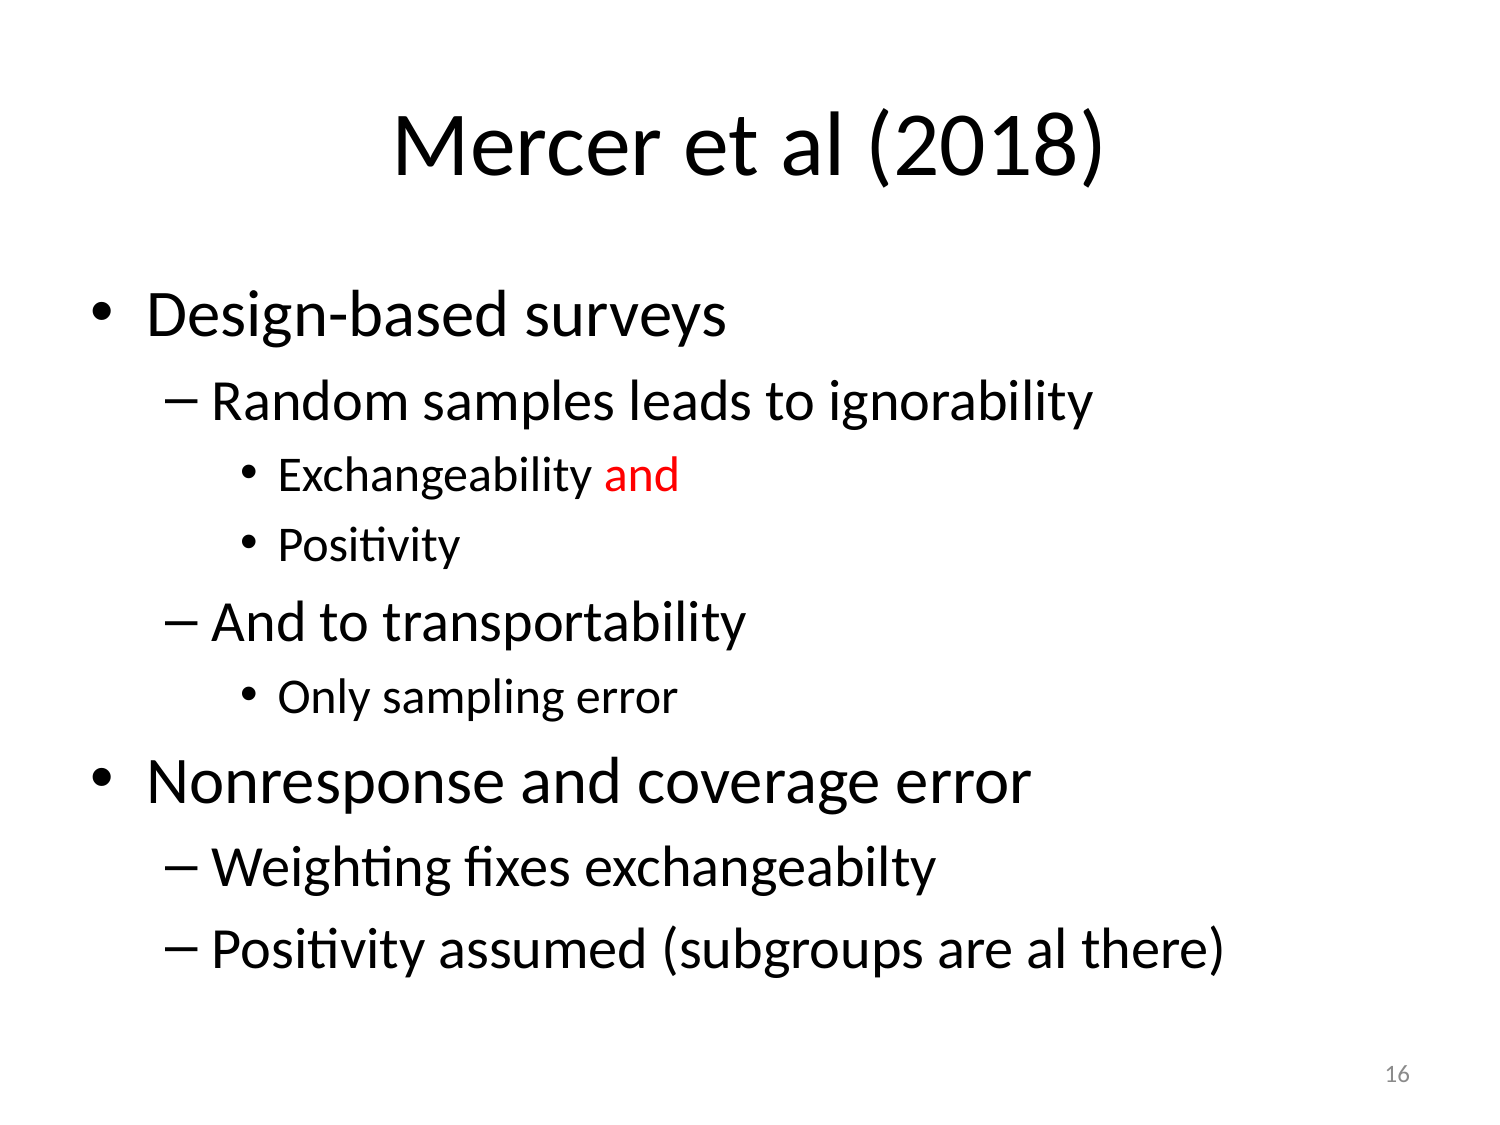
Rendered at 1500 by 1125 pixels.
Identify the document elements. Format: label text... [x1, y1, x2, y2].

list Design-based surveys Random samples leads to ignorability Exchangeability and Positivity And to transportability Only sampling error Nonresponse and coverage error Weighting fixes exchangeabilty Positivity assumed (subgroups are al there) [75, 262, 1425, 1005]
slide_number 16 [1074, 1042, 1425, 1103]
title Mercer et al (2018) [75, 45, 1425, 233]
